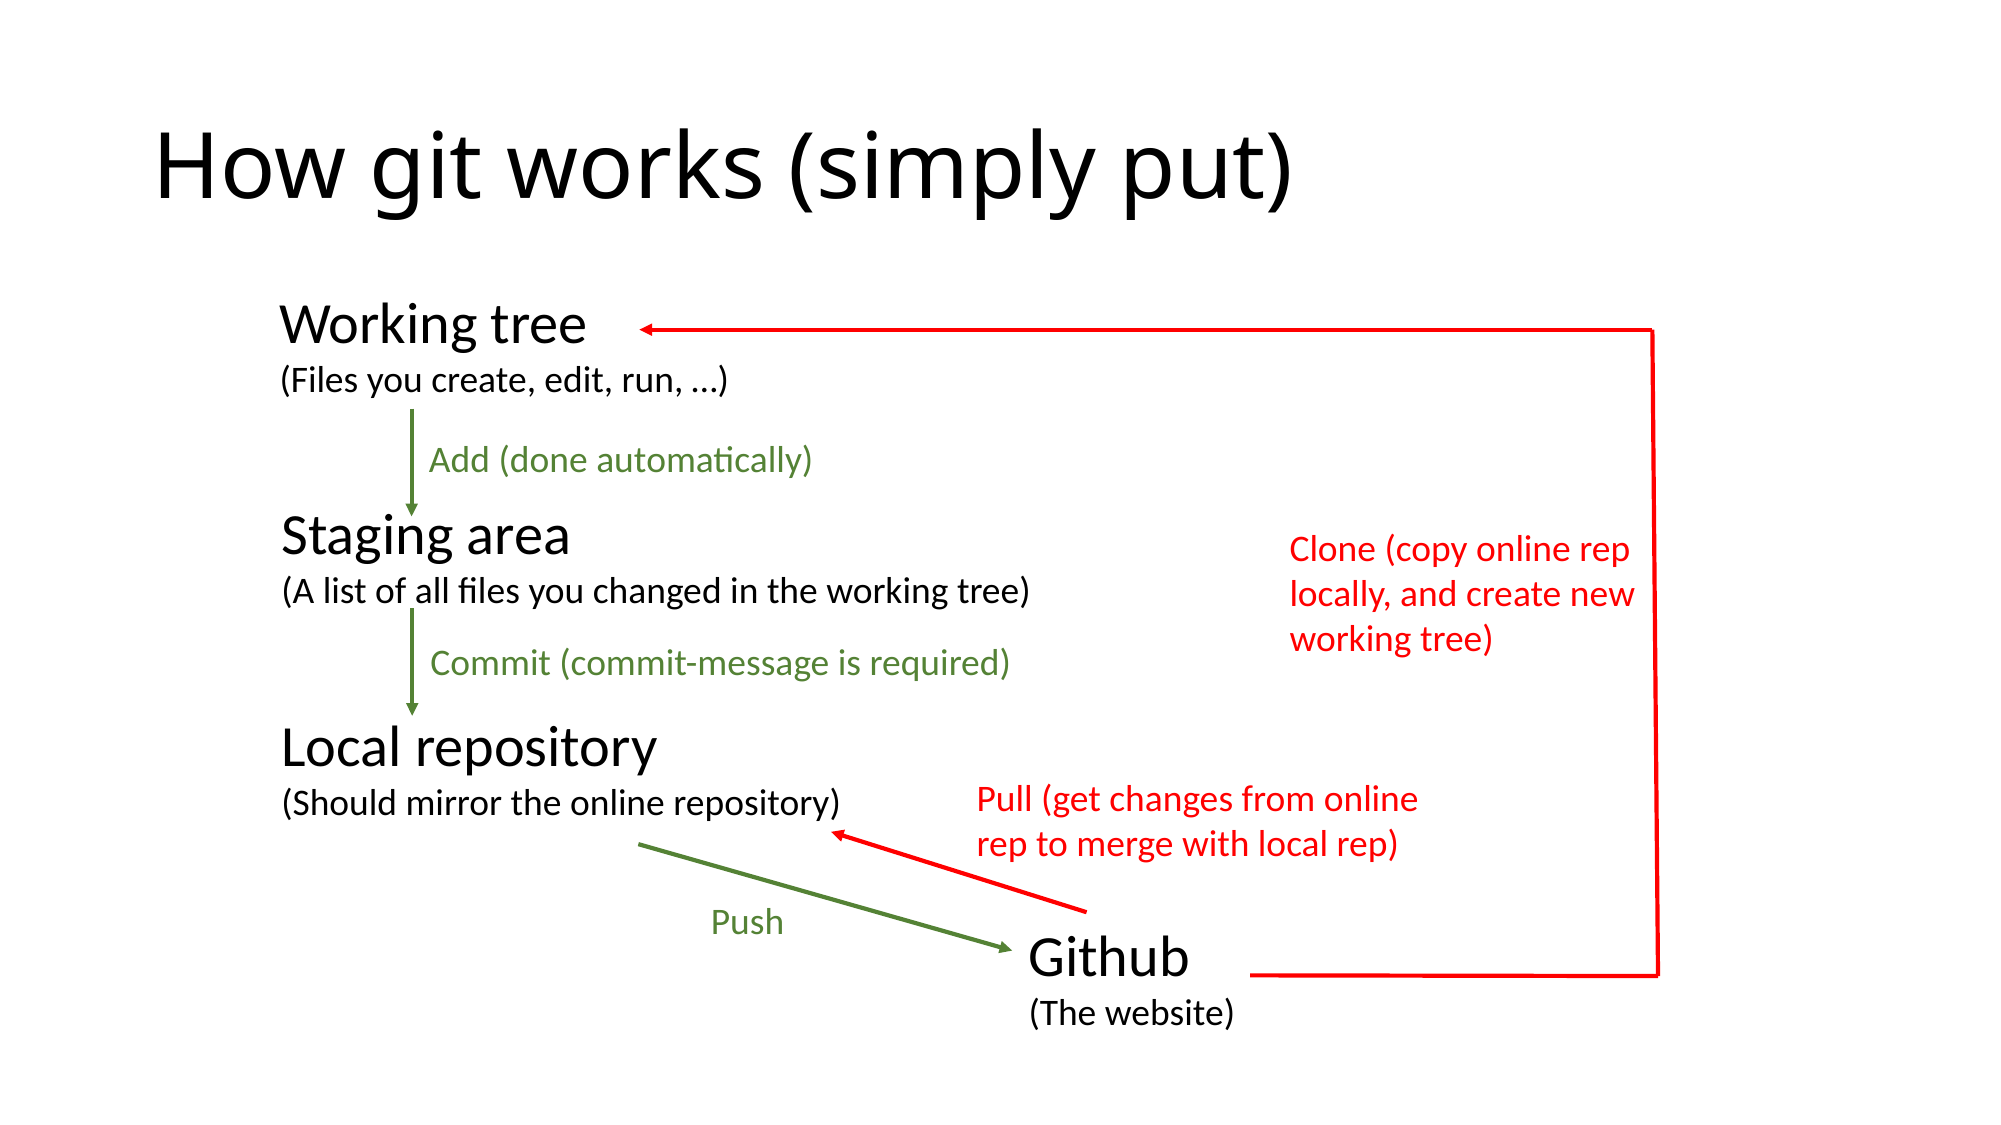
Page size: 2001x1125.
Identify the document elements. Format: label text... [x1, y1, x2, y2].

text_box Staging area (A list of all files you changed in the working tree) [266, 488, 639, 619]
title How git works (simply put) [137, 59, 1863, 278]
text_box Github (The website) [1013, 977, 1251, 1041]
text_box Add (done automatically) [414, 427, 639, 488]
text_box Working tree (Files you create, edit, run, …) [264, 277, 745, 408]
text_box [639, 329, 1659, 977]
text_box Commit (commit-message is required) [415, 630, 639, 691]
text_box Local repository (Should mirror the online repository) [266, 700, 639, 831]
